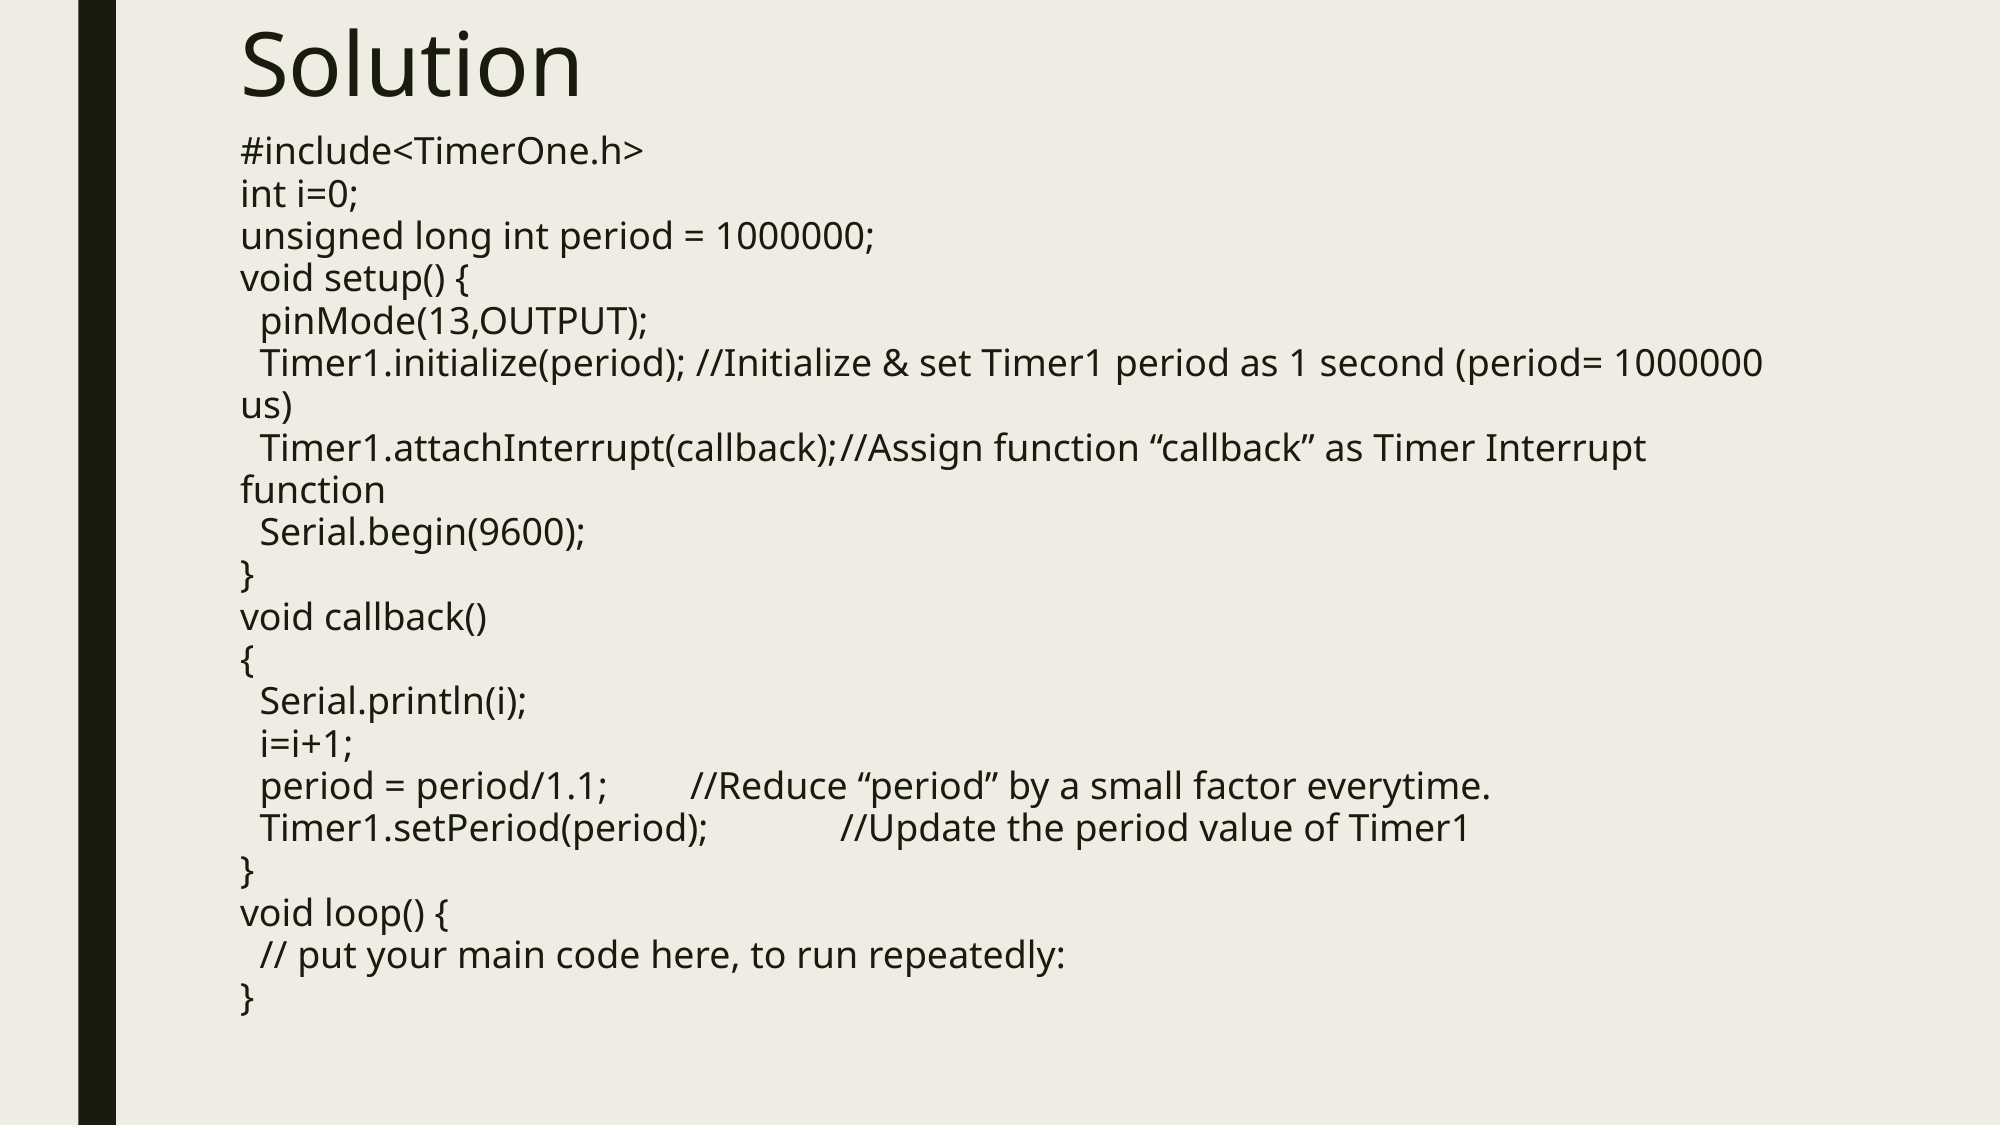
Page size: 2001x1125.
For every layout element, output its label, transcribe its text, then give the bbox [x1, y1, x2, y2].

list #include<TimerOne.h> int i=0; unsigned long int period = 1000000; void setup() { pinMode(13,OUTPUT); Timer1.initialize(period); //Initialize & set Timer1 period as 1 second (period= 1000000 us) Timer1.attachInterrupt(callback); //Assign function “callback” as Timer Interrupt function Serial.begin(9600); } void callback() { Serial.println(i); i=i+1; period = period/1.1; //Reduce “period” by a small factor everytime. Timer1.setPeriod(period); //Update the period value of Timer1 } void loop() { // put your main code here, to run repeatedly: } [225, 123, 1800, 1037]
title Solution [225, 13, 1800, 123]
